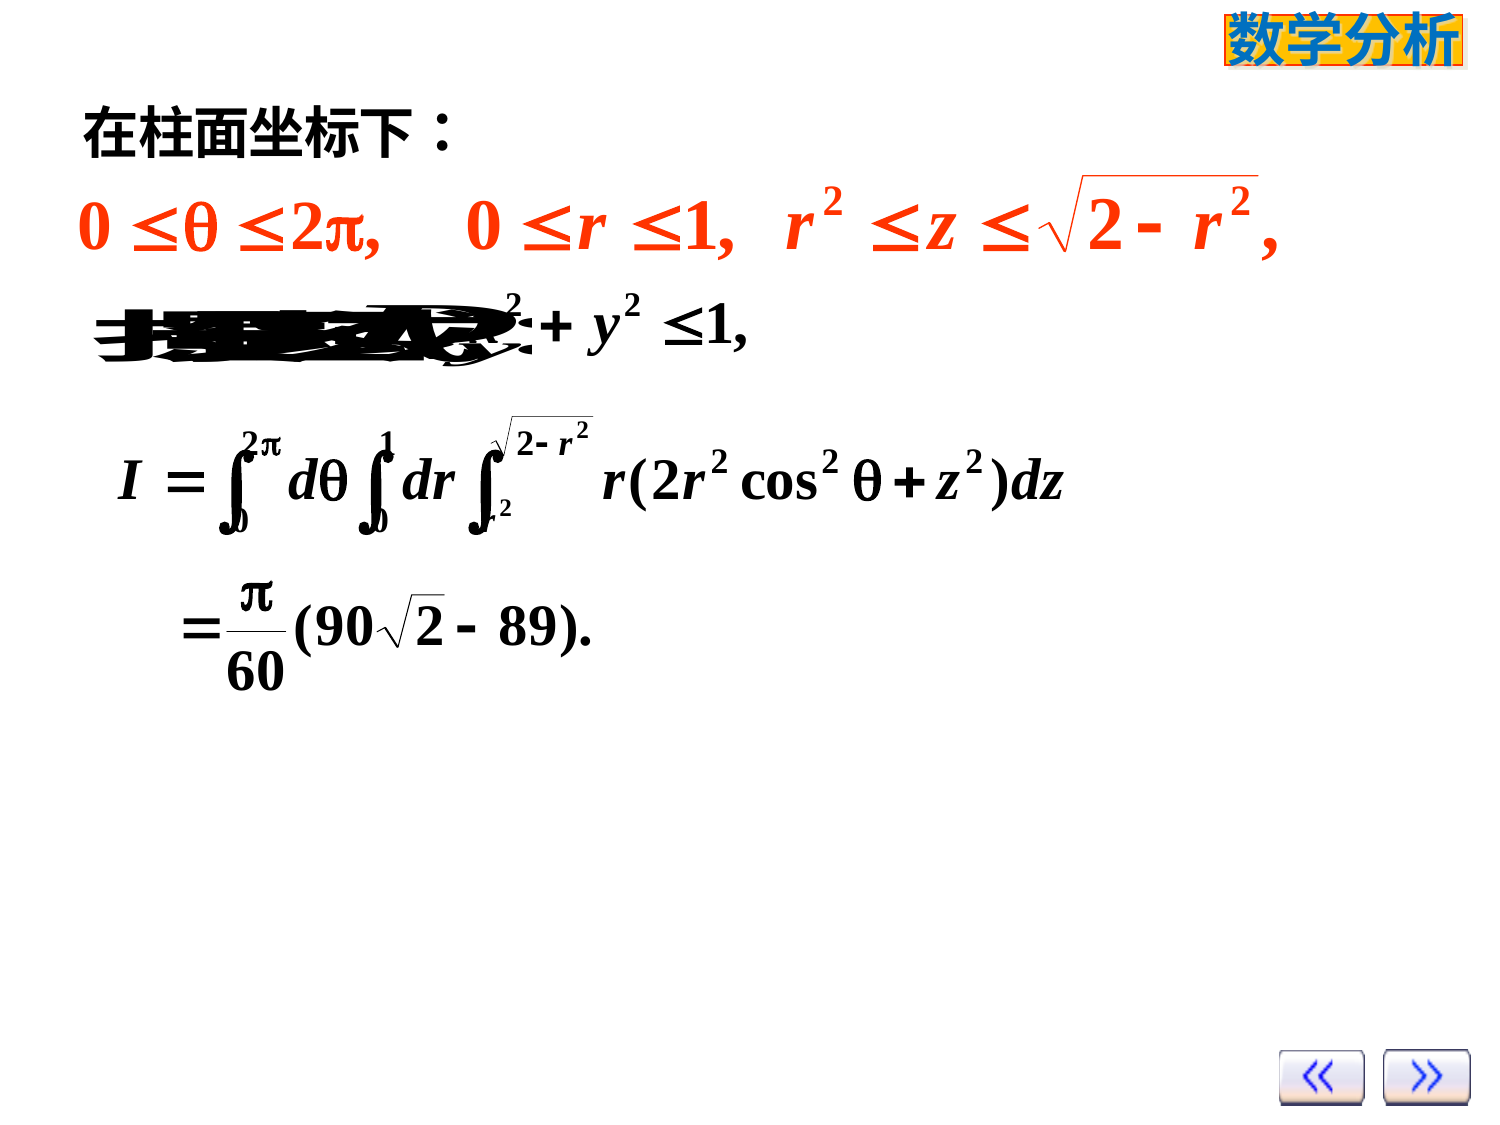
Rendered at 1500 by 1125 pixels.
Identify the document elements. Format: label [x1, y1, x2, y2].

text_box [462, 191, 739, 266]
text_box [462, 283, 751, 364]
text_box [174, 557, 597, 697]
text_box [87, 288, 532, 384]
text_box [112, 411, 1070, 538]
text_box [82, 85, 580, 165]
text_box [74, 194, 385, 266]
text_box [781, 168, 1282, 267]
picture [1383, 1049, 1471, 1106]
picture [1279, 1050, 1365, 1106]
